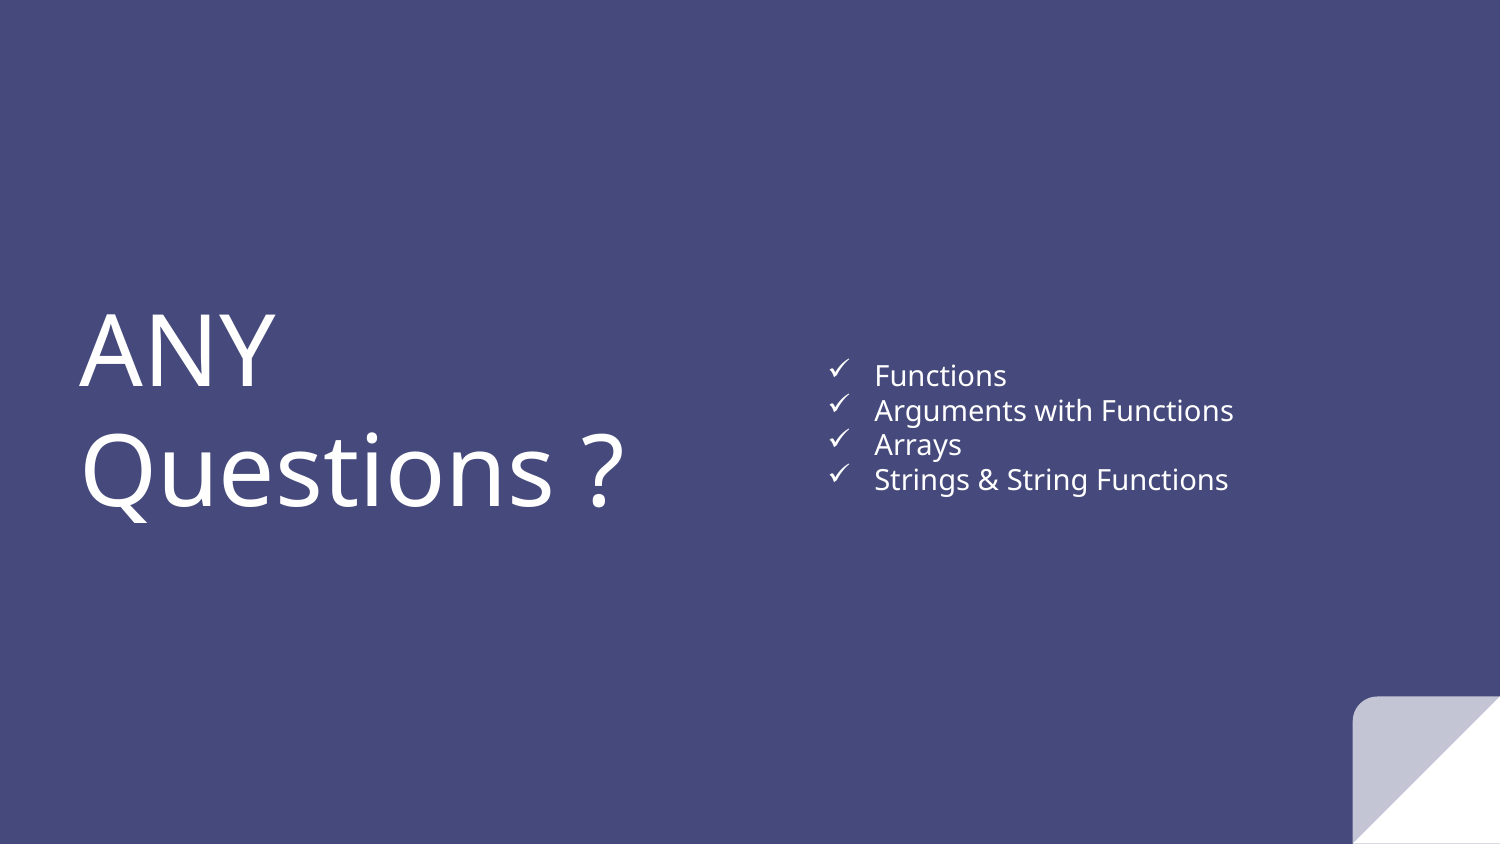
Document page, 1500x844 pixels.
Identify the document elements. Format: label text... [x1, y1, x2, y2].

title ANY Questions ? [64, 388, 1413, 542]
text_box Functions Arguments with Functions Arrays Strings & String Functions [812, 349, 1413, 504]
